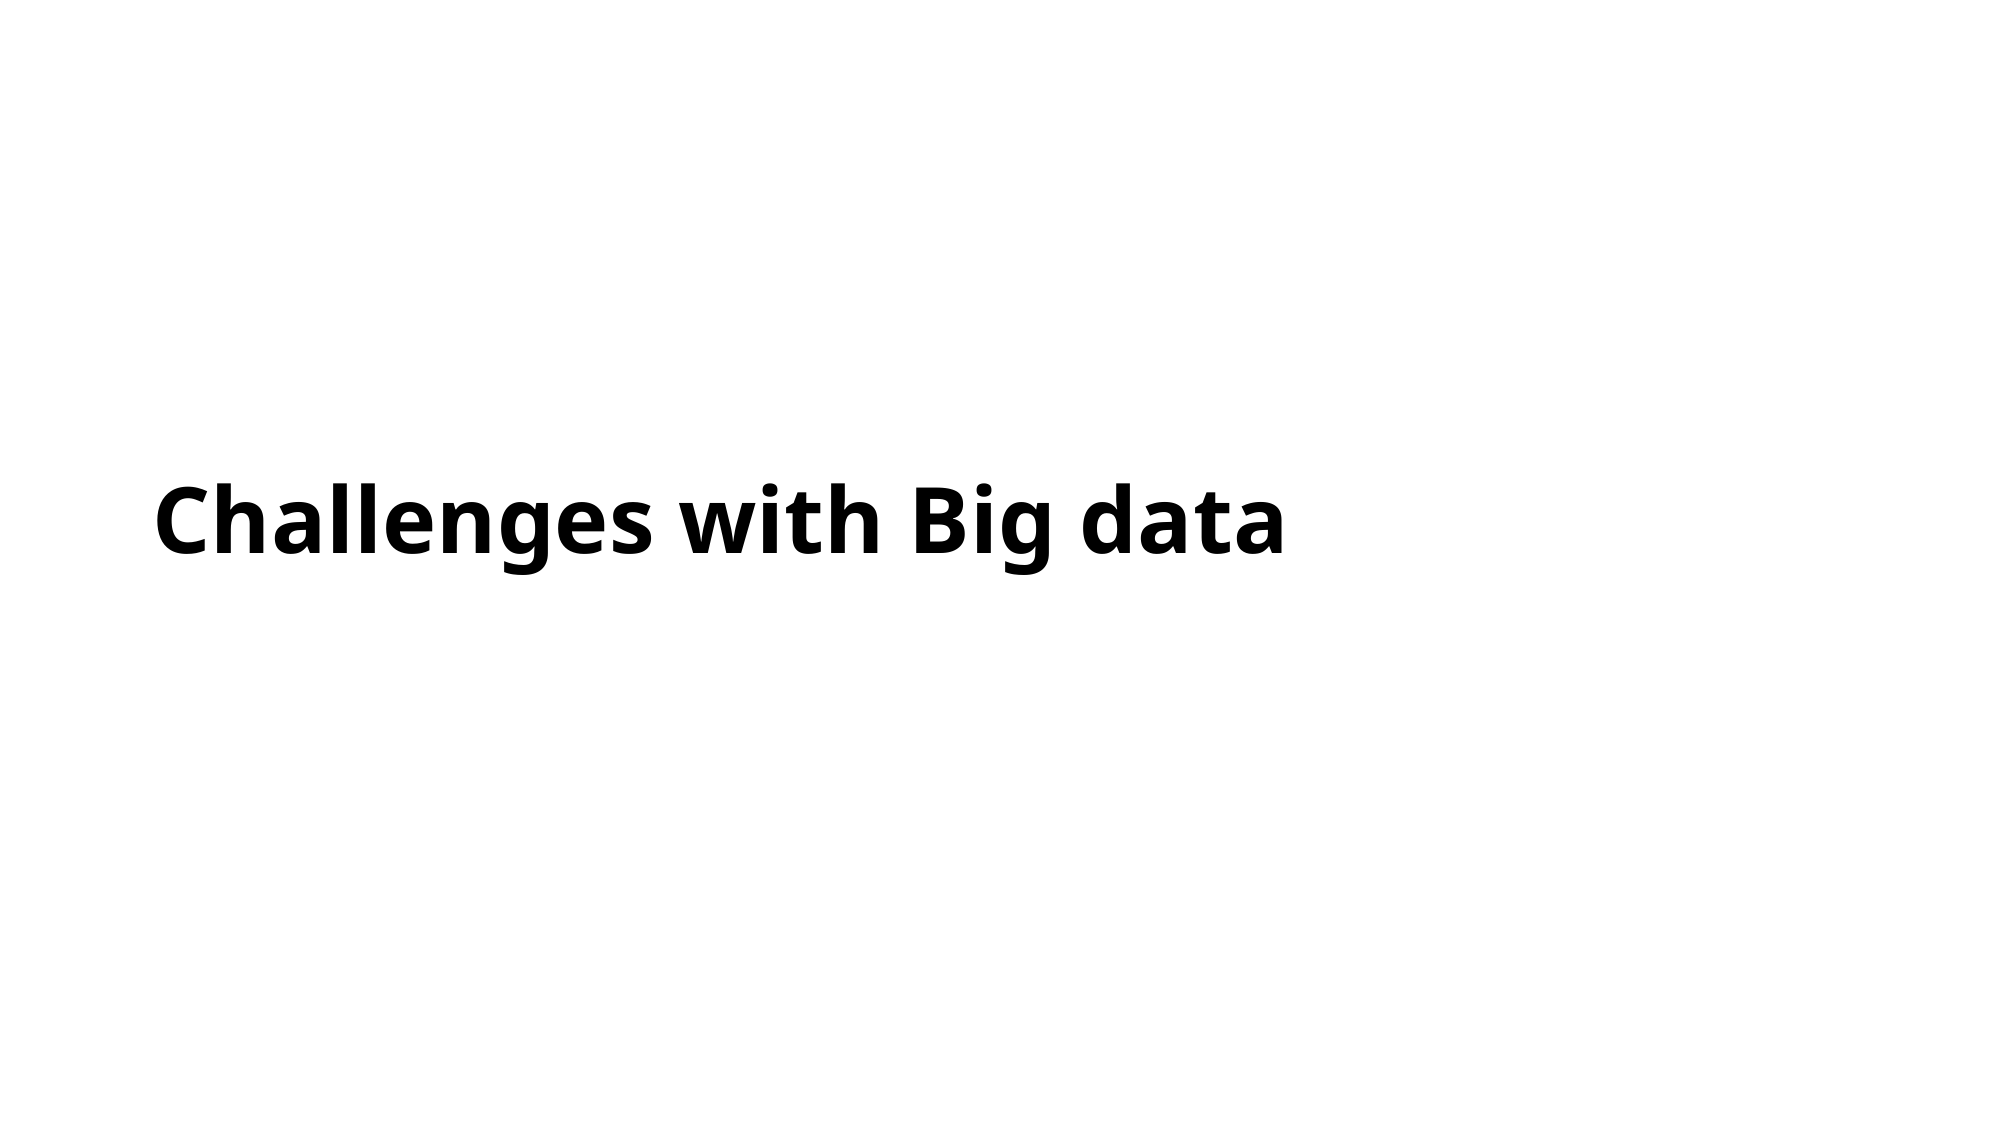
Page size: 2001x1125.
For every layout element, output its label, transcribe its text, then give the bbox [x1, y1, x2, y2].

title Challenges with Big data [137, 414, 1863, 633]
